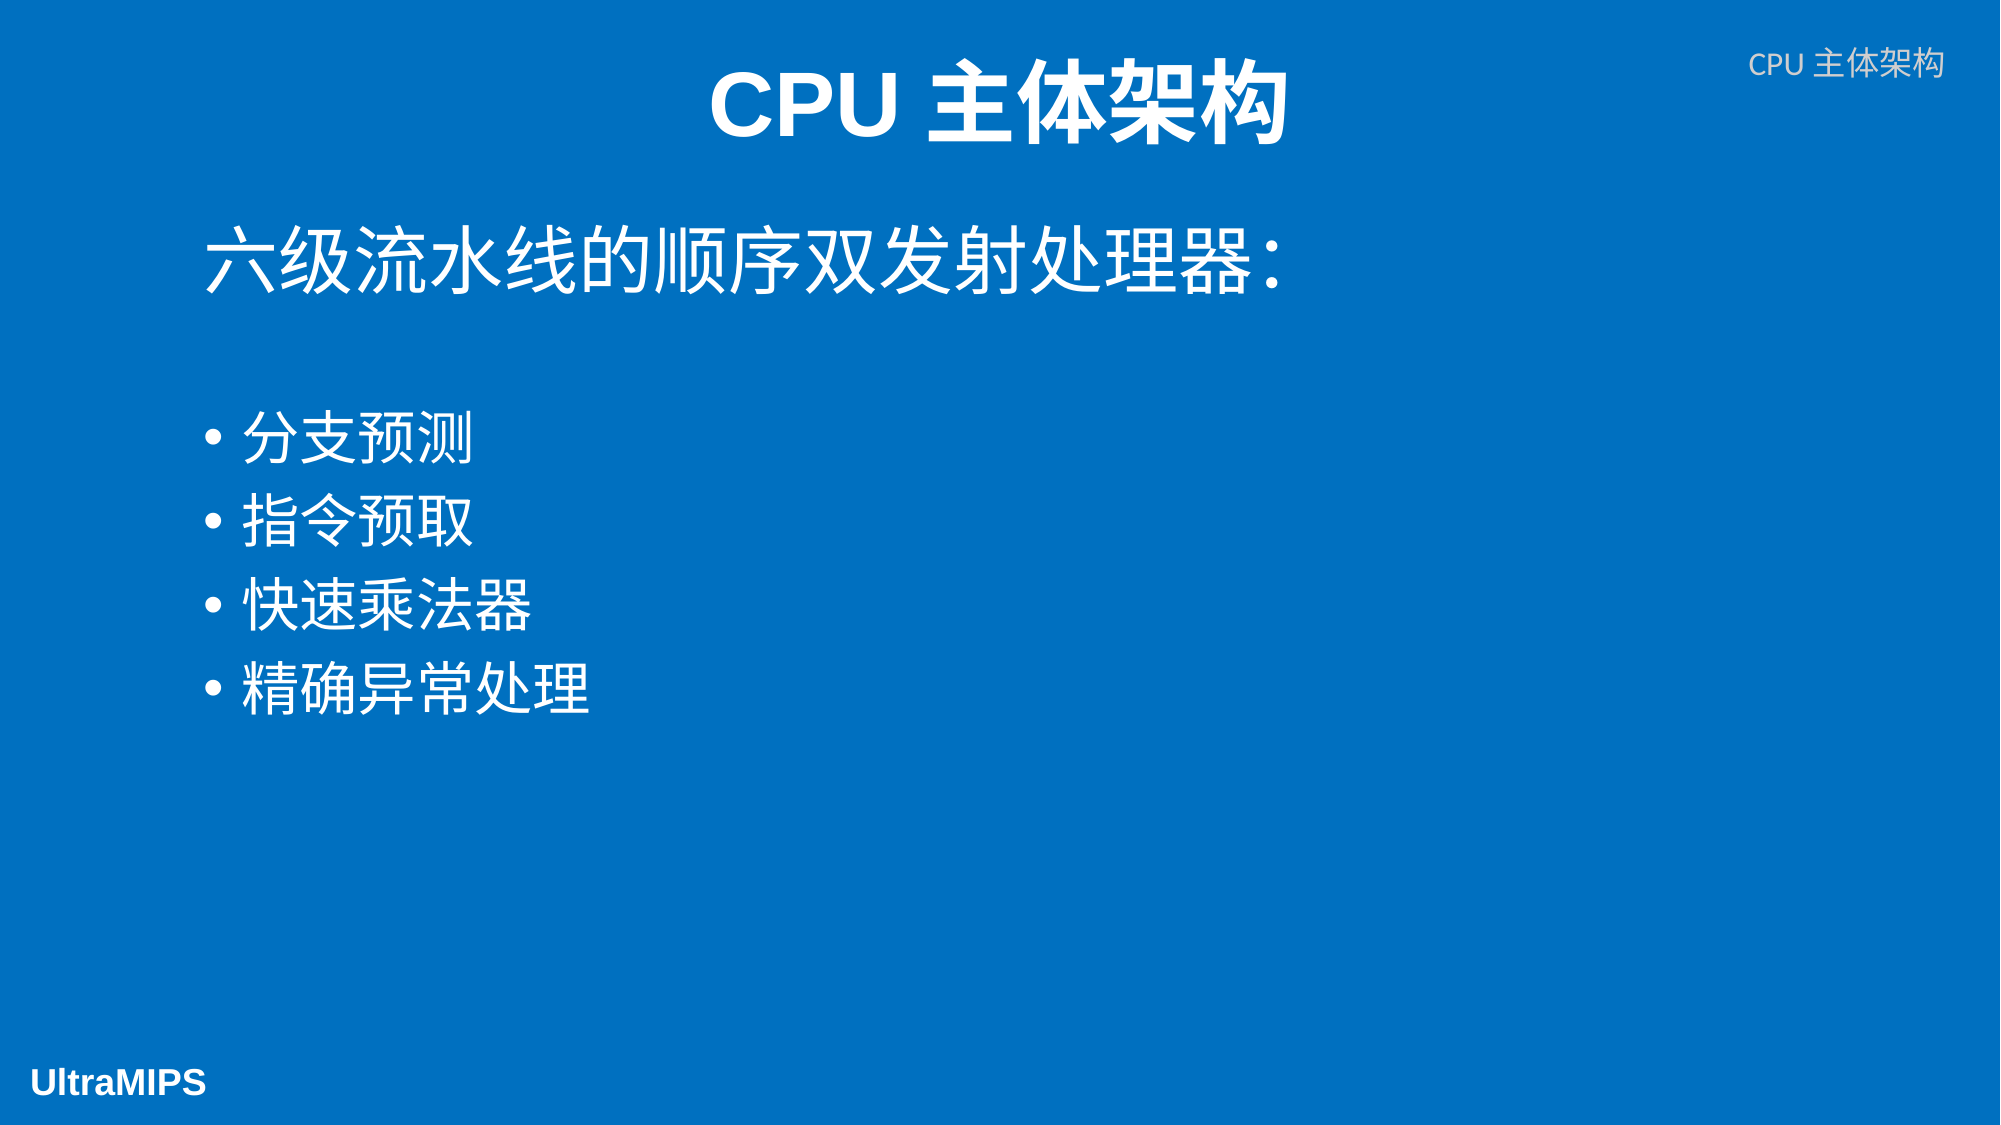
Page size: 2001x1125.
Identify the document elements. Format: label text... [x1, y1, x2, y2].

text_box CPU主体架构 [1863, 34, 1970, 89]
text_box CPU主体架构 [137, 0, 1863, 216]
text_box UltraMIPS [15, 1050, 313, 1111]
text_box 六级流水线的顺序双发射处理器： 分支预测 指令预取 快速乘法器 精确异常处理 [189, 215, 1325, 962]
